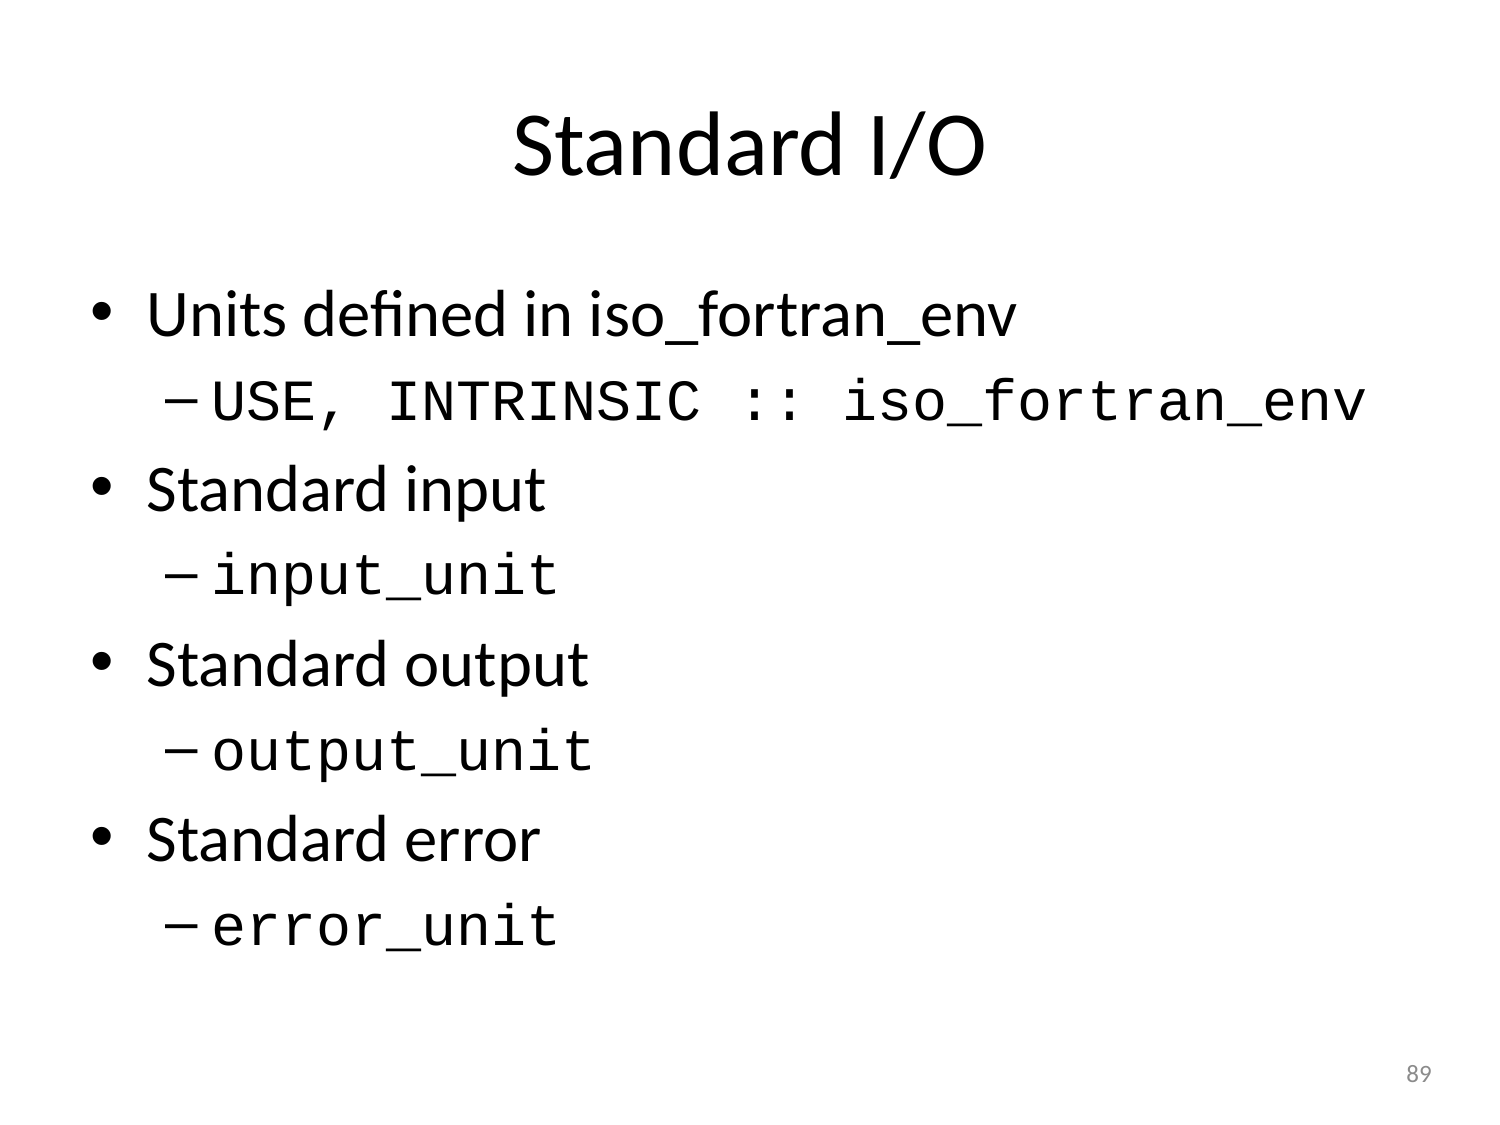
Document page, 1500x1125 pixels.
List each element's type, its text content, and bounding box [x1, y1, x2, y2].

list Units defined in iso_fortran_env USE, INTRINSIC :: iso_fortran_env Standard input input_unit Standard output output_unit Standard error error_unit [75, 262, 1425, 1005]
title Standard I/O [75, 45, 1425, 233]
slide_number 89 [1096, 1042, 1447, 1103]
